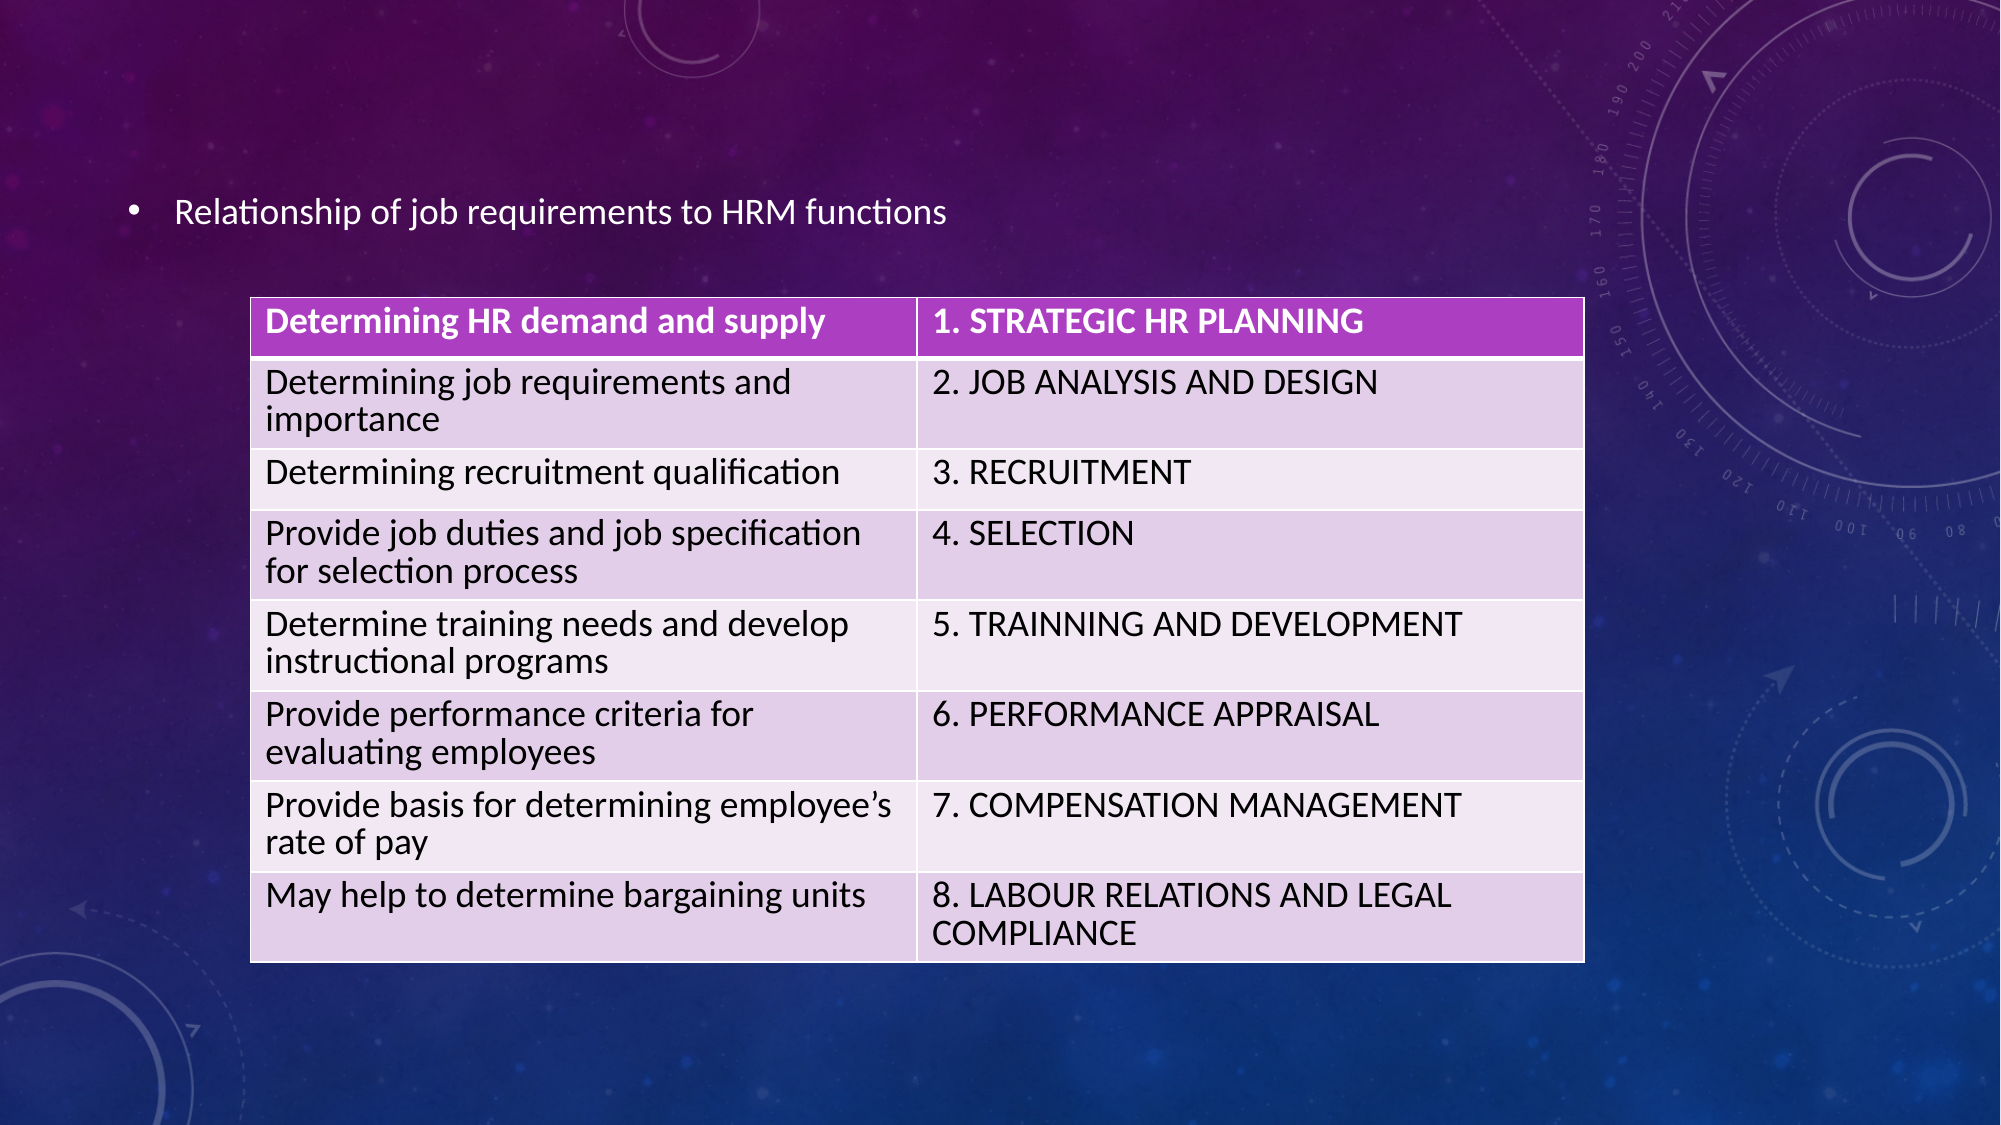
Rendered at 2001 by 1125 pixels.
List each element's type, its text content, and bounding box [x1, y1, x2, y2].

table_cell Determining recruitment qualification [251, 450, 916, 509]
table_cell 4. SELECTION [918, 511, 1583, 599]
table_cell Provide job duties and job specification for selection process [251, 511, 916, 599]
table_cell Determine training needs and develop instructional programs [251, 601, 916, 690]
table_cell 8. LABOUR RELATIONS AND LEGAL COMPLIANCE [918, 873, 1583, 961]
table_cell 6. PERFORMANCE APPRAISAL [918, 692, 1583, 780]
table_cell 5. TRAINNING AND DEVELOPMENT [918, 601, 1583, 690]
table_cell Determining job requirements and importance [251, 361, 916, 448]
table_cell 2. JOB ANALYSIS AND DESIGN [918, 361, 1583, 448]
table_cell 7. COMPENSATION MANAGEMENT [918, 782, 1583, 871]
table_header Determining HR demand and supply [251, 298, 916, 356]
table_cell Provide performance criteria for evaluating employees [251, 692, 916, 780]
table_header 1. STRATEGIC HR PLANNING [918, 298, 1583, 356]
list Relationship of job requirements to HRM functions [112, 126, 1775, 950]
table_cell Provide basis for determining employee’s rate of pay [251, 782, 916, 871]
table_cell 3. RECRUITMENT [918, 450, 1583, 509]
picture [0, 0, 2001, 1125]
table_cell May help to determine bargaining units [251, 873, 916, 961]
